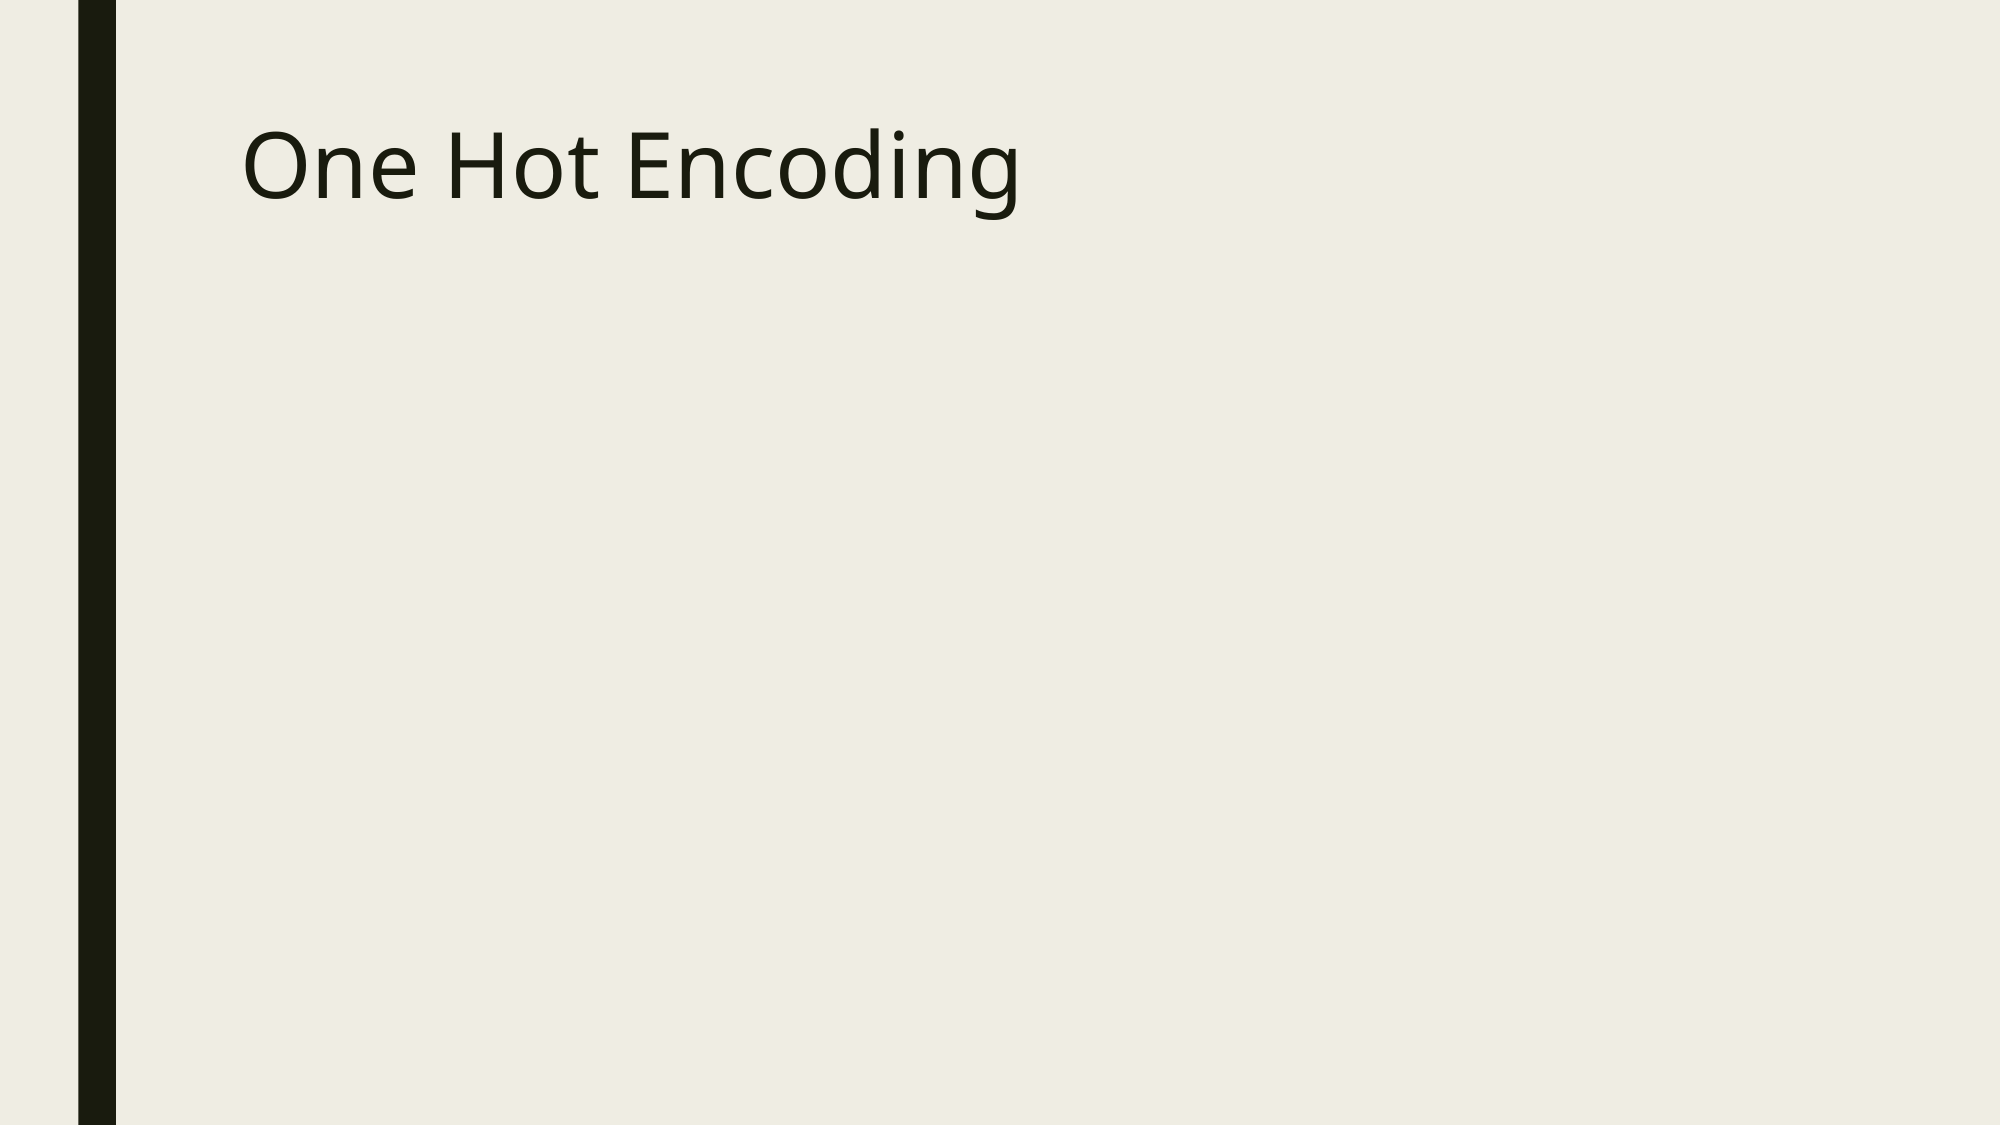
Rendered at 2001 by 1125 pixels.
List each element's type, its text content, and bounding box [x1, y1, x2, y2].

title One Hot Encoding [225, 112, 1800, 357]
